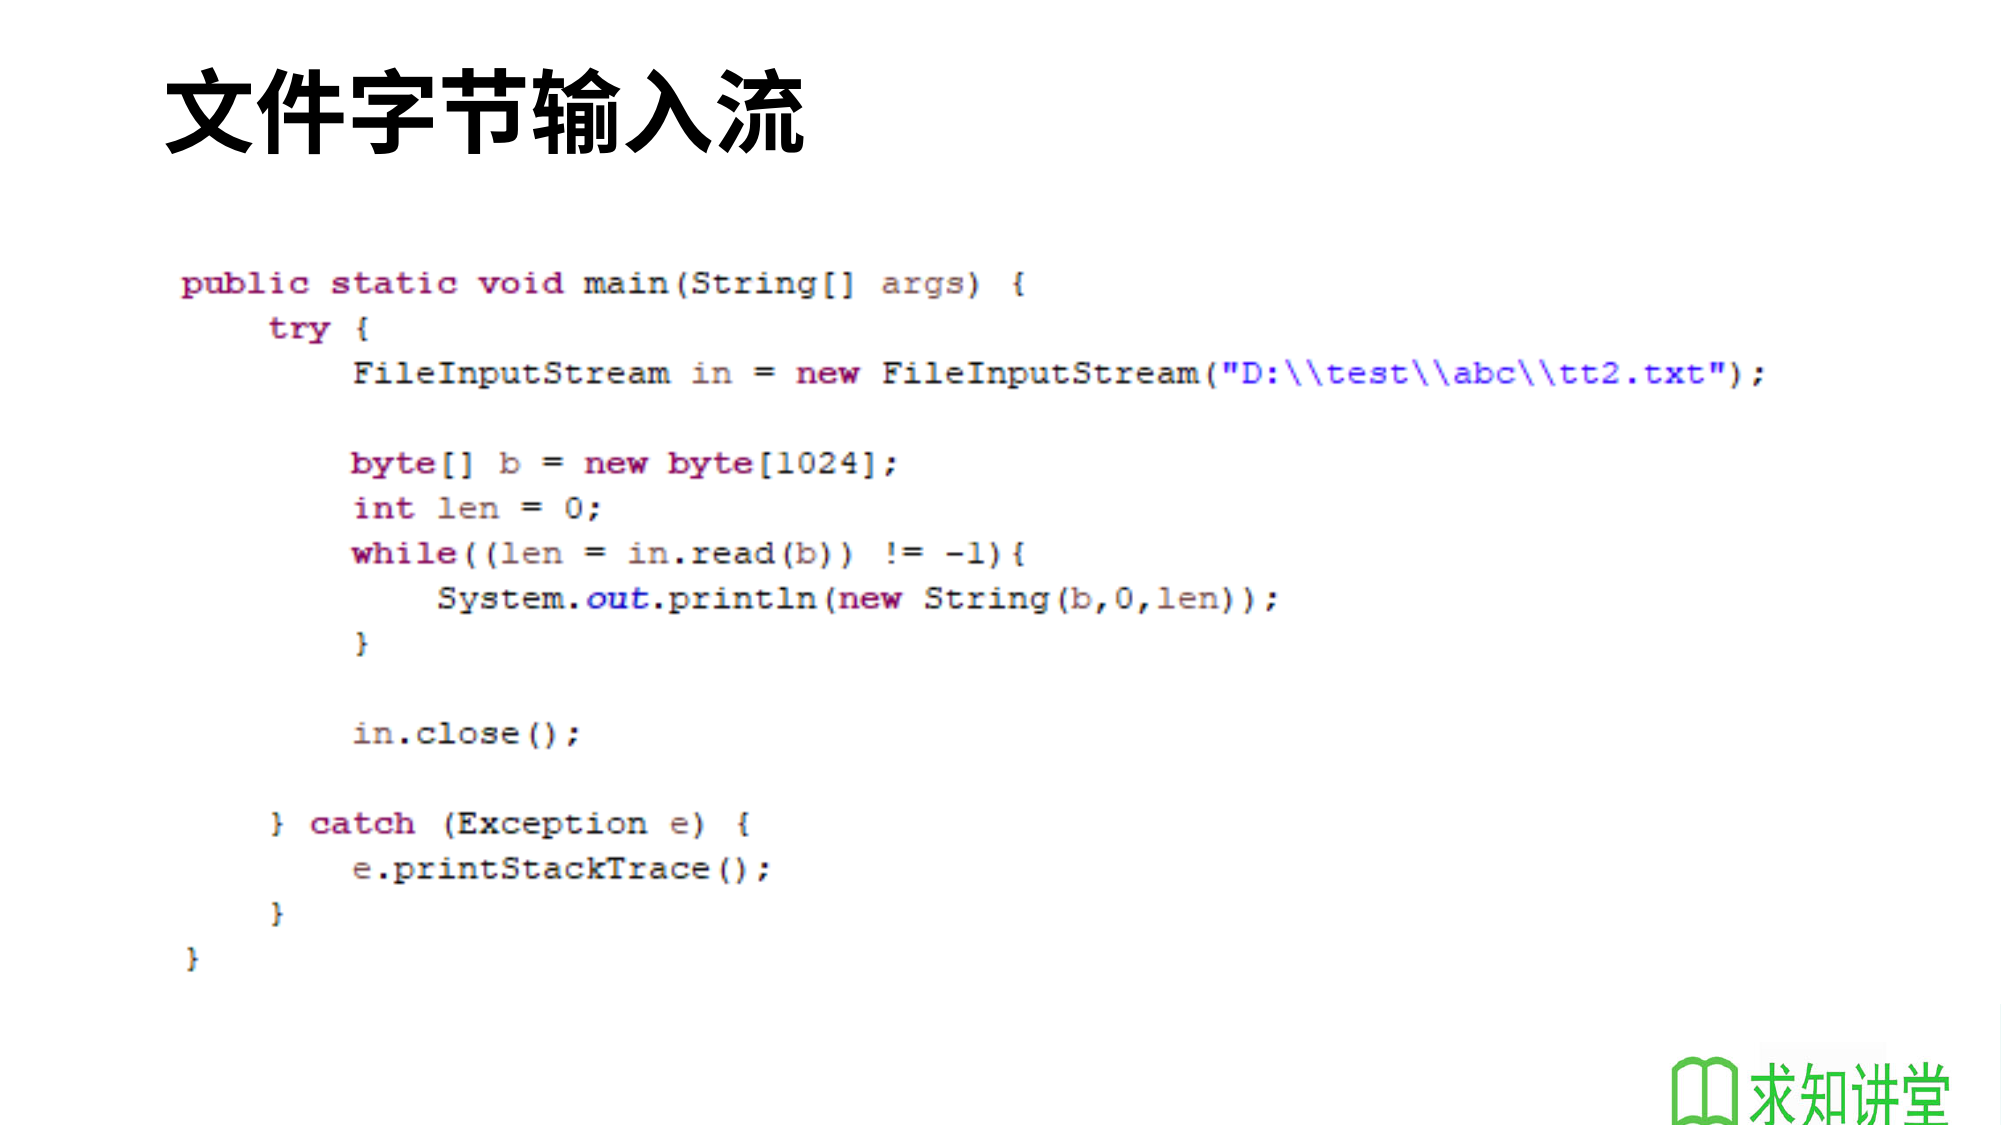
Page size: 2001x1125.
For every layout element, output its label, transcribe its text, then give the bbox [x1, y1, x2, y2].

title 文件字节输入流 [149, 59, 1875, 187]
picture [0, 0, 2001, 1125]
